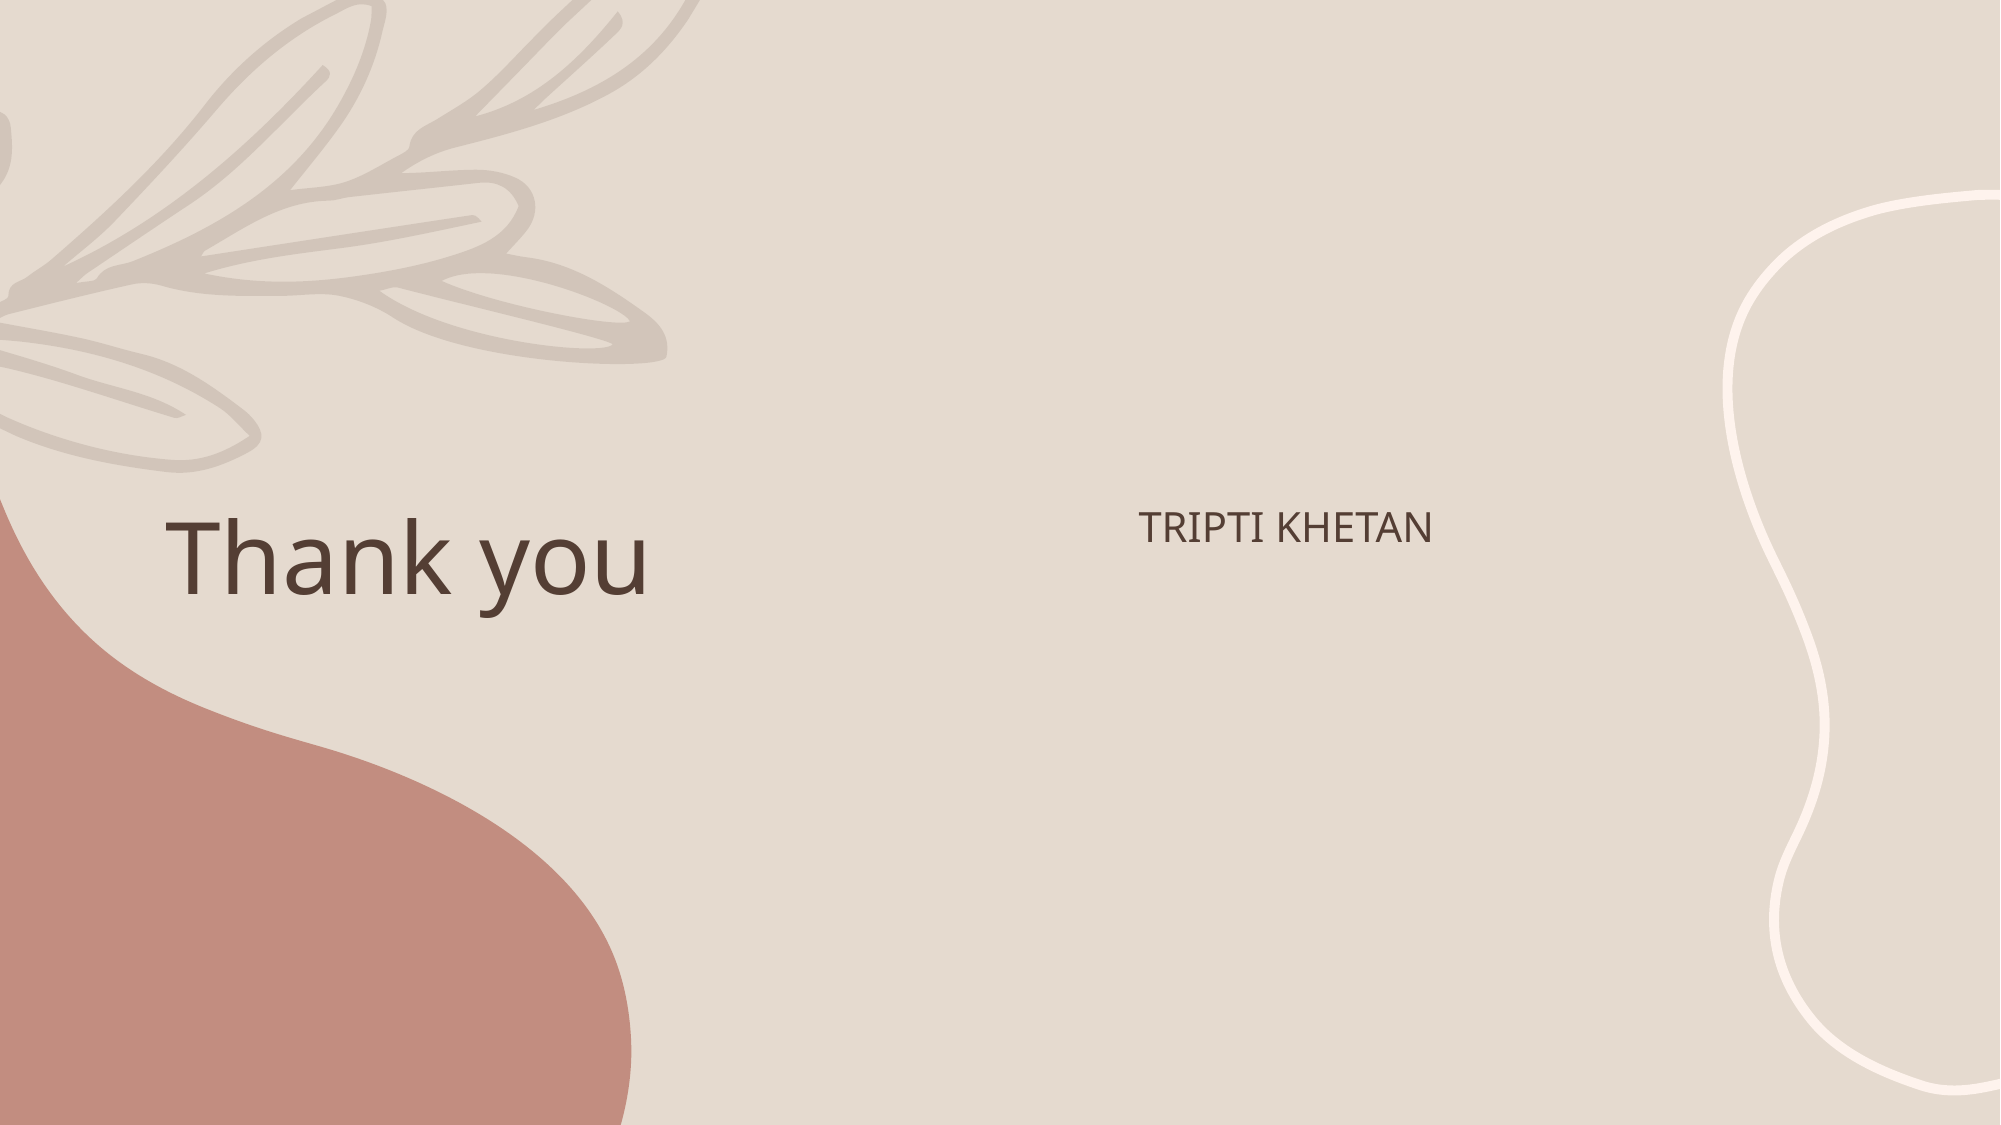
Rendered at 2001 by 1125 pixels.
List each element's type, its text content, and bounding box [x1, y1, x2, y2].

list Tripti Khetan [1123, 149, 1758, 975]
title Thank you [150, 149, 1076, 975]
